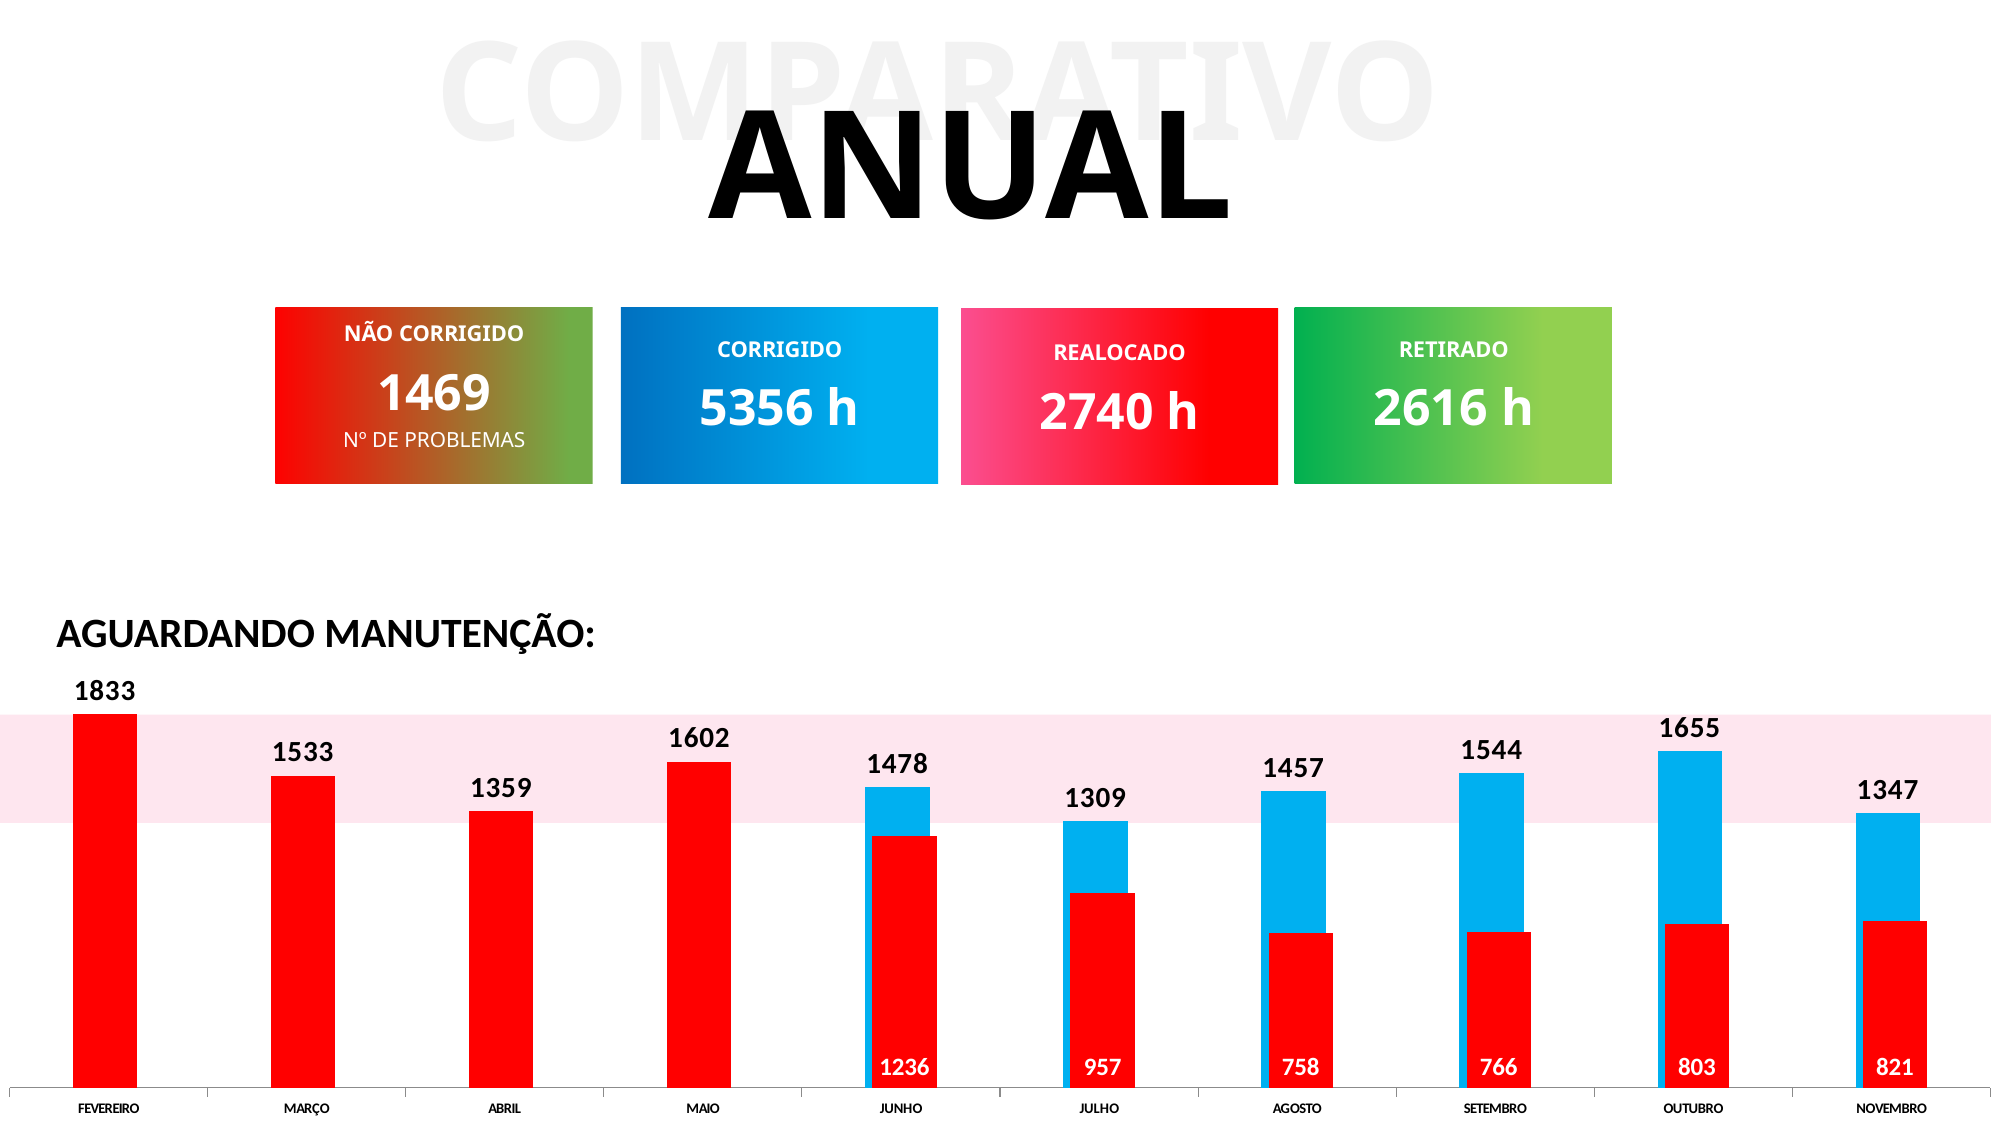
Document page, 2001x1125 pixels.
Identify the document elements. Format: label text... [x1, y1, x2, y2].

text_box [303, 0, 1573, 259]
text_box AGUARDANDO MANUTENÇÃO: [41, 597, 717, 663]
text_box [275, 307, 1613, 485]
text_box [0, 713, 8, 824]
chart [8, 663, 1992, 1125]
